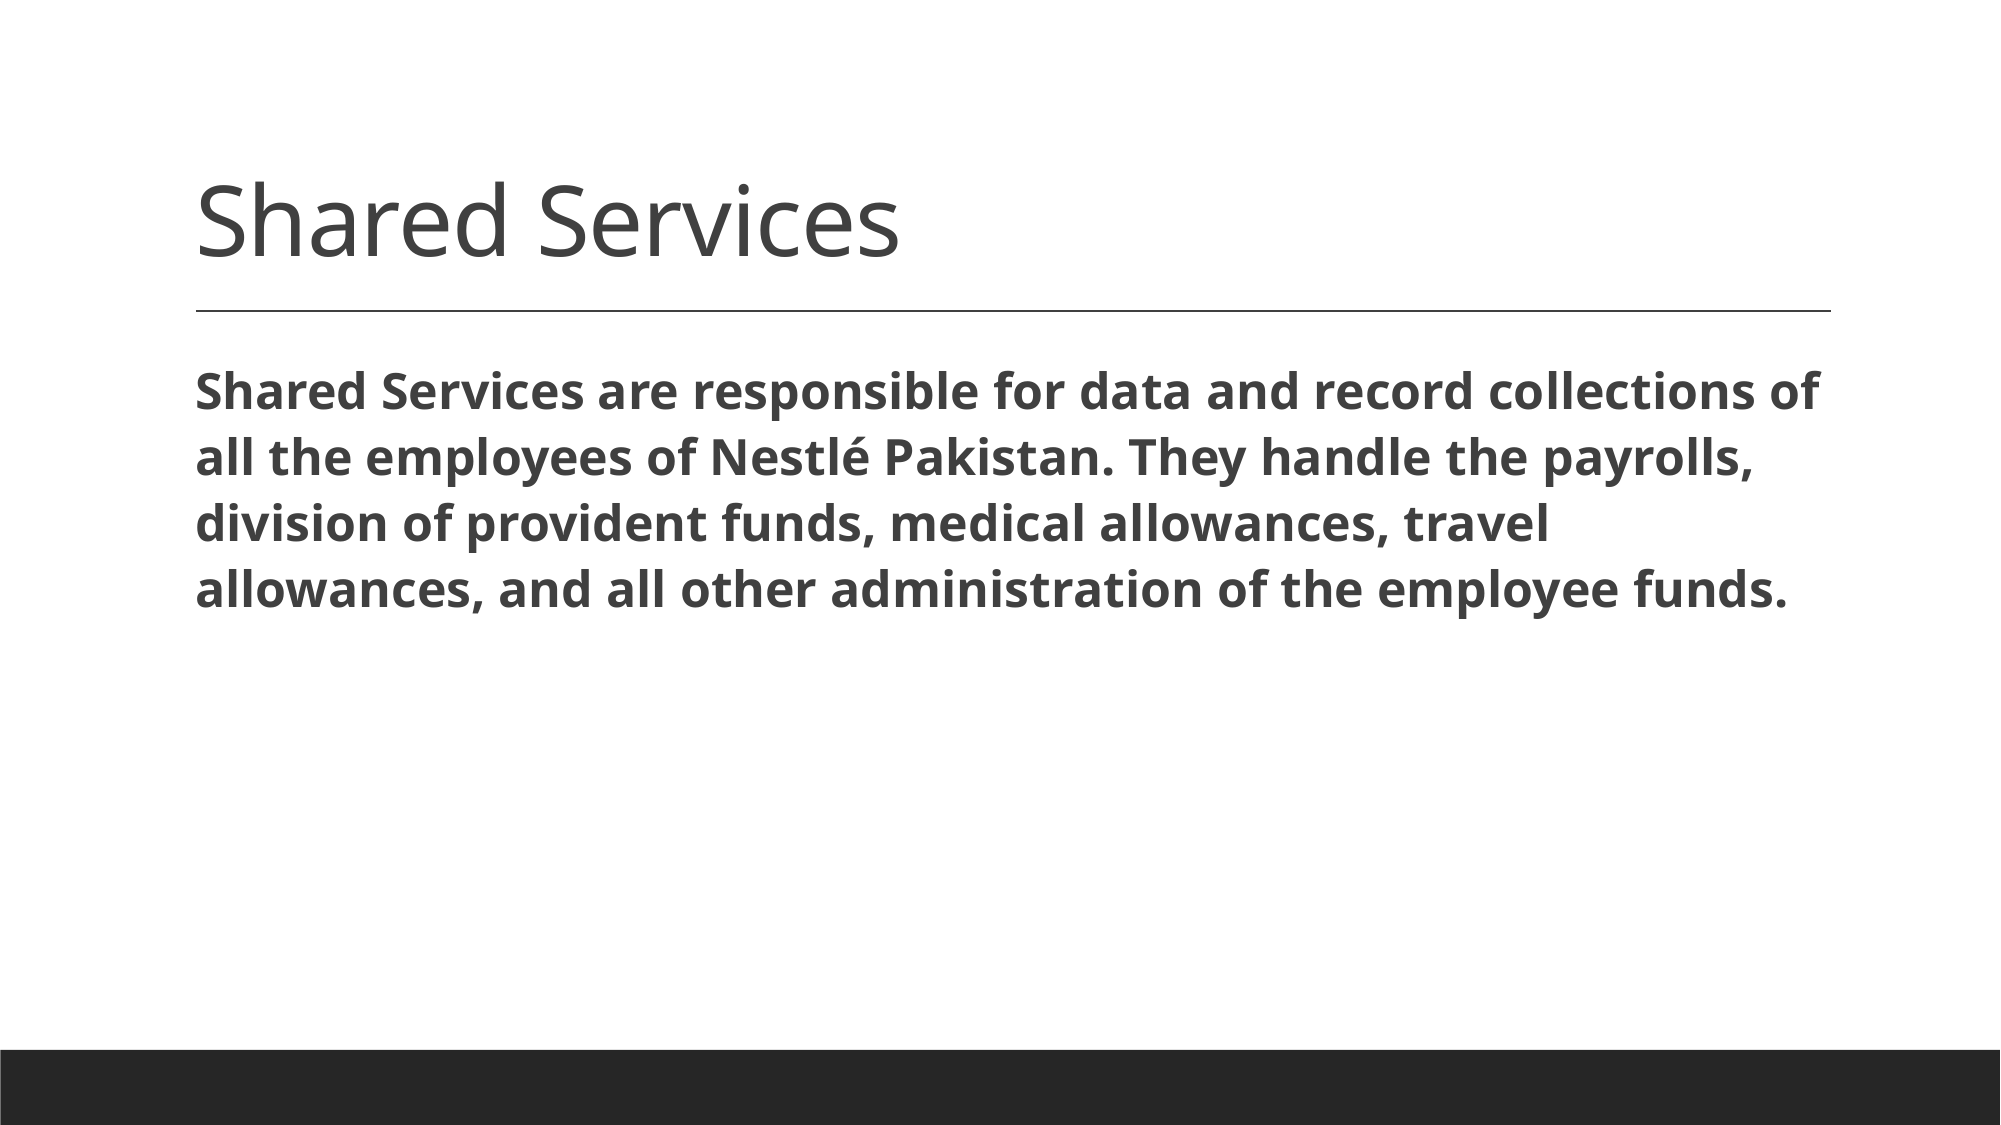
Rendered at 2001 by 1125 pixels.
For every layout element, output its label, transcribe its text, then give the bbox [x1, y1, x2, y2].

title Shared Services [180, 47, 1830, 285]
list Shared Services are responsible for data and record collections of all the employees of Nestlé Pakistan. They handle the payrolls, division of provident funds, medical allowances, travel allowances, and all other administration of the employee funds. [180, 345, 1830, 963]
